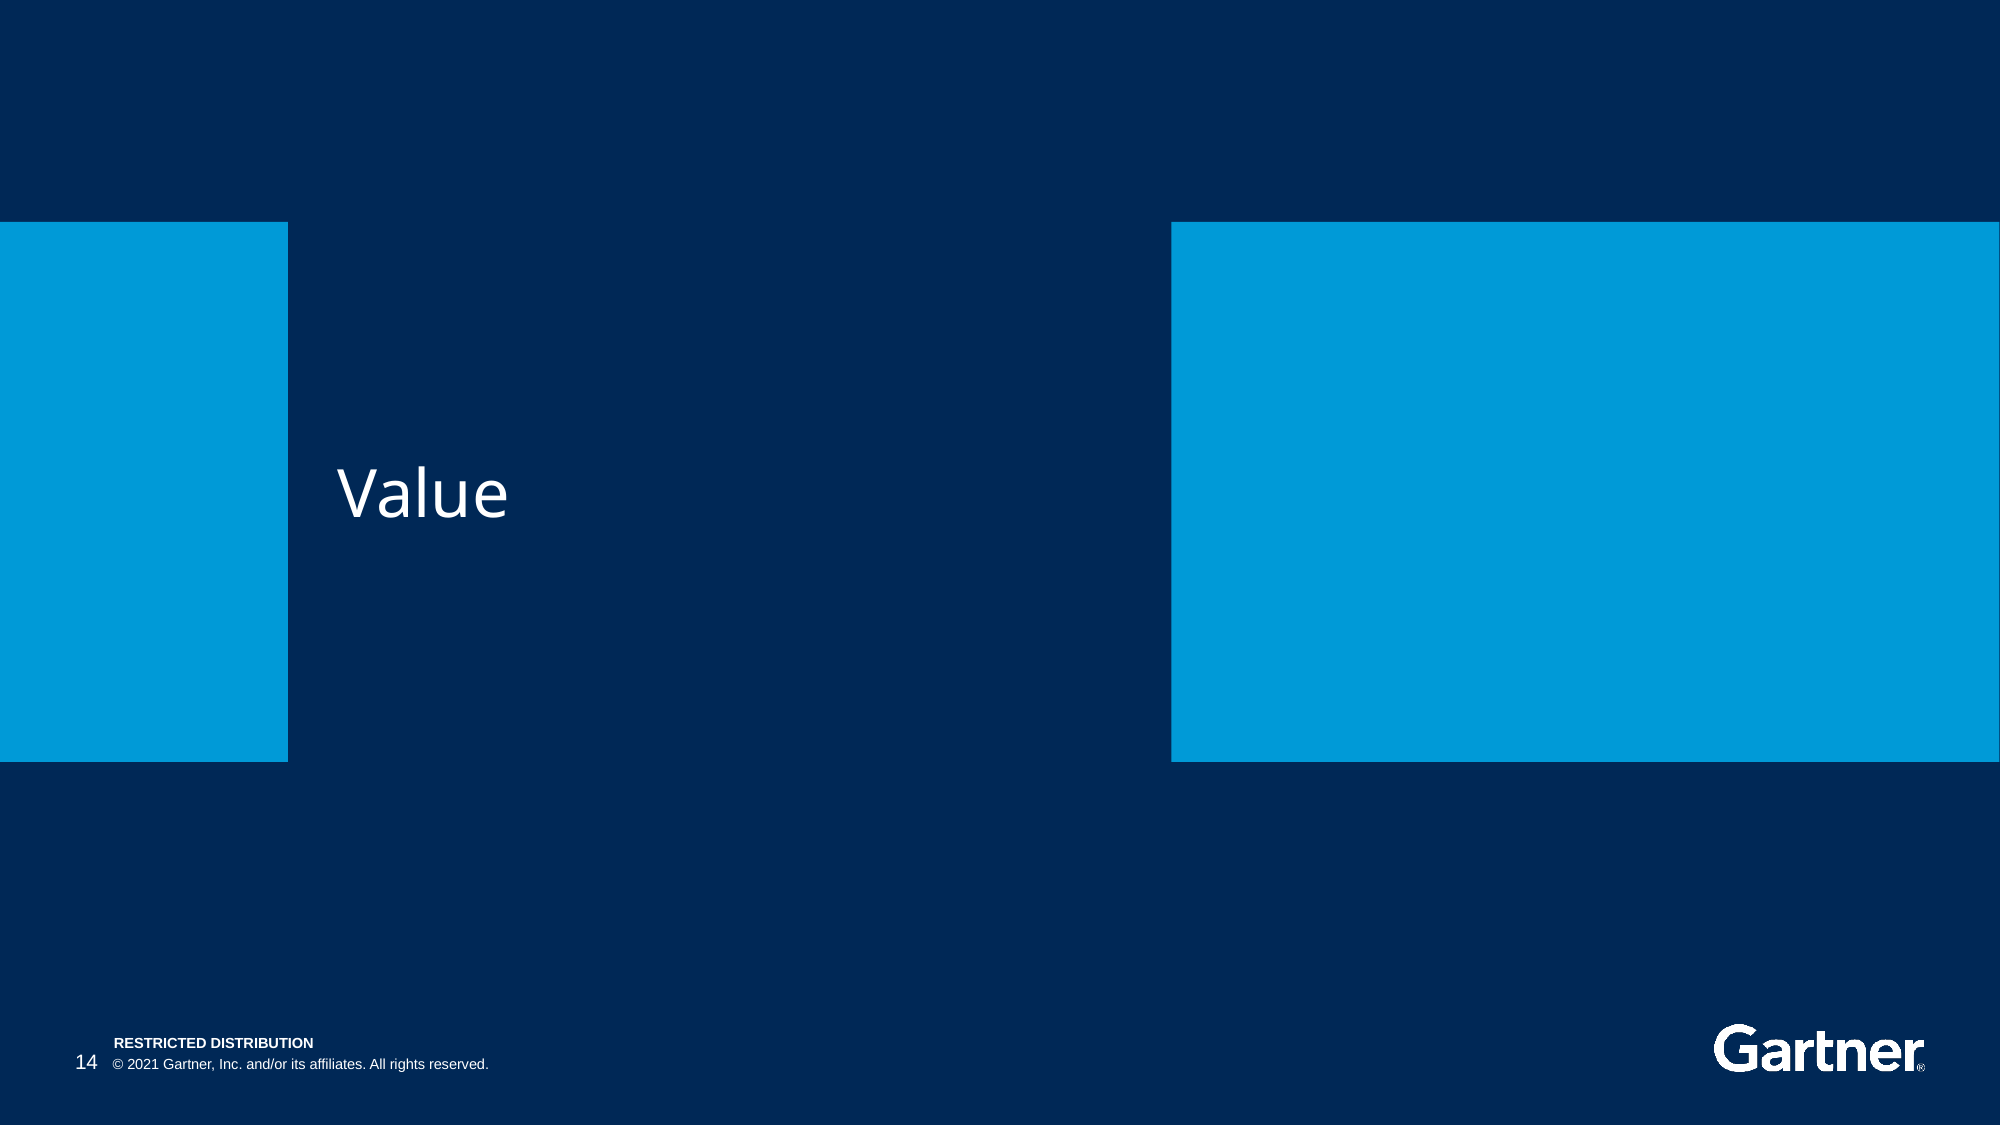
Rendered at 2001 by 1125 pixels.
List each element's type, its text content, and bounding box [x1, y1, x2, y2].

picture [1714, 1024, 1925, 1072]
title Value [337, 250, 1143, 732]
